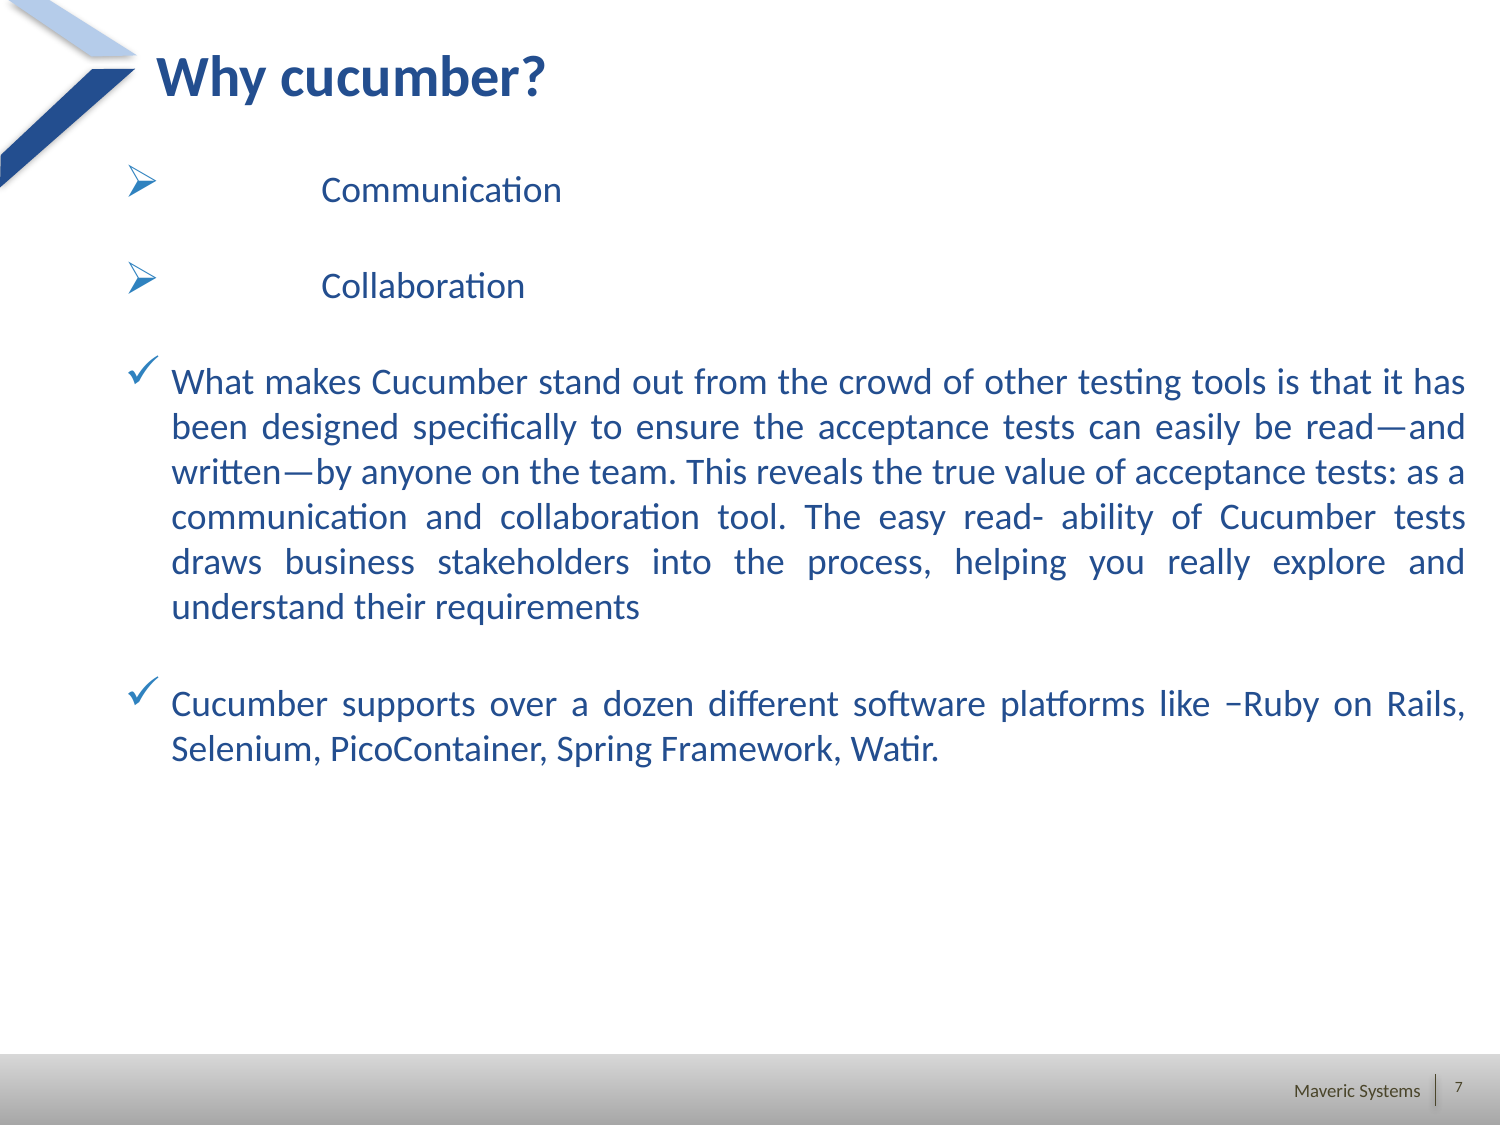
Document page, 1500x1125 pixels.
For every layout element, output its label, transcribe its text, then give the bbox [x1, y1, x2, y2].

list Communication Collaboration What makes Cucumber stand out from the crowd of other testing tools is that it has been designed specifically to ensure the acceptance tests can easily be read—and written—by anyone on the team. This reveals the true value of acceptance tests: as a communication and collaboration tool. The easy read- ability of Cucumber tests draws business stakeholders into the process, helping you really explore and understand their requirements Cucumber supports over a dozen different software platforms like −Ruby on Rails, Selenium, PicoContainer, Spring Framework, Watir. [124, 164, 1468, 825]
title Why cucumber? [156, 38, 1468, 109]
